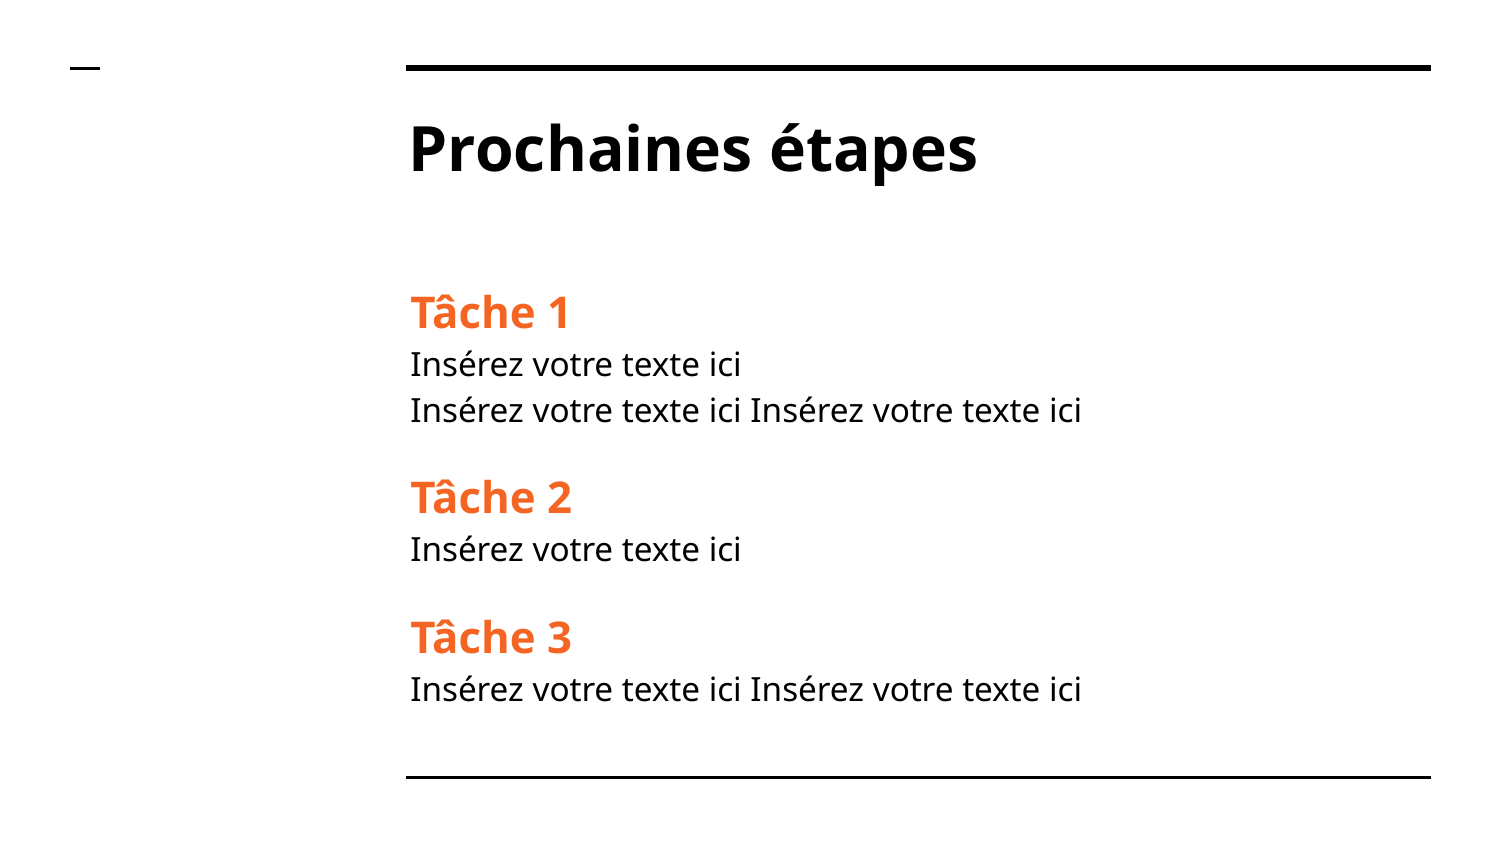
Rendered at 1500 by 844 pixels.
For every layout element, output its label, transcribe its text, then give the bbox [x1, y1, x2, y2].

title Prochaines étapes [393, 94, 1431, 199]
list Tâche 1 Insérez votre texte ici Insérez votre texte ici Insérez votre texte ici Tâche 2 Insérez votre texte ici Tâche 3 Insérez votre texte ici Insérez votre texte ici [395, 261, 1433, 755]
